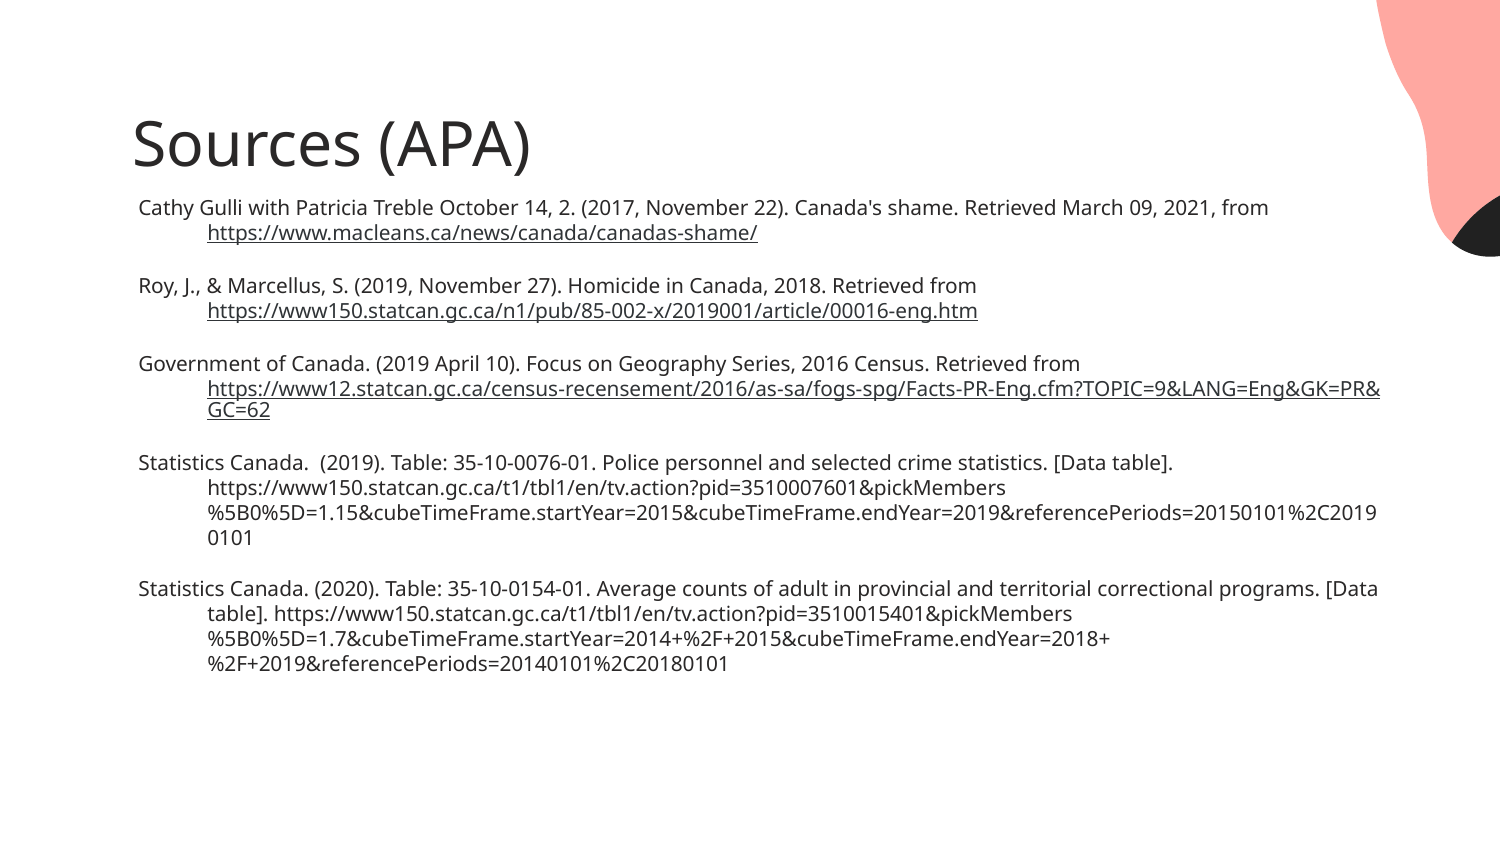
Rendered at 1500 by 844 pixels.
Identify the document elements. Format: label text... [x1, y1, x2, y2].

title Sources (APA) [117, 89, 1325, 179]
subtitle Cathy Gulli with Patricia Treble October 14, 2. (2017, November 22). Canada's shame. Retrieved March 09, 2021, from https://www.macleans.ca/news/canada/canadas-shame/ Roy, J., & Marcellus, S. (2019, November 27). Homicide in Canada, 2018. Retrieved from https://www150.statcan.gc.ca/n1/pub/85-002-x/2019001/article/00016-eng.htm Government of Canada. (2019 April 10). Focus on Geography Series, 2016 Census. Retrieved from https://www12.statcan.gc.ca/census-recensement/2016/as-sa/fogs-spg/Facts-PR-Eng.cfm?TOPIC=9&LANG=Eng&GK=PR&GC=62 Statistics Canada. (2019). Table: 35-10-0076-01. Police personnel and selected crime statistics. [Data table]. https://www150.statcan.gc.ca/t1/tbl1/en/tv.action?pid=3510007601&pickMembers%5B0%5D=1.15&cubeTimeFrame.startYear=2015&cubeTimeFrame.endYear=2019&referencePeriods=20150101%2C20190101 Statistics Canada. (2020). Table: 35-10-0154-01. Average counts of adult in provincial and territorial correctional programs. [Data table]. https://www150.statcan.gc.ca/t1/tbl1/en/tv.action?pid=3510015401&pickMembers%5B0%5D=1.7&cubeTimeFrame.startYear=2014+%2F+2015&cubeTimeFrame.endYear=2018+%2F+2019&referencePeriods=20140101%2C20180101 [104, 179, 1396, 720]
